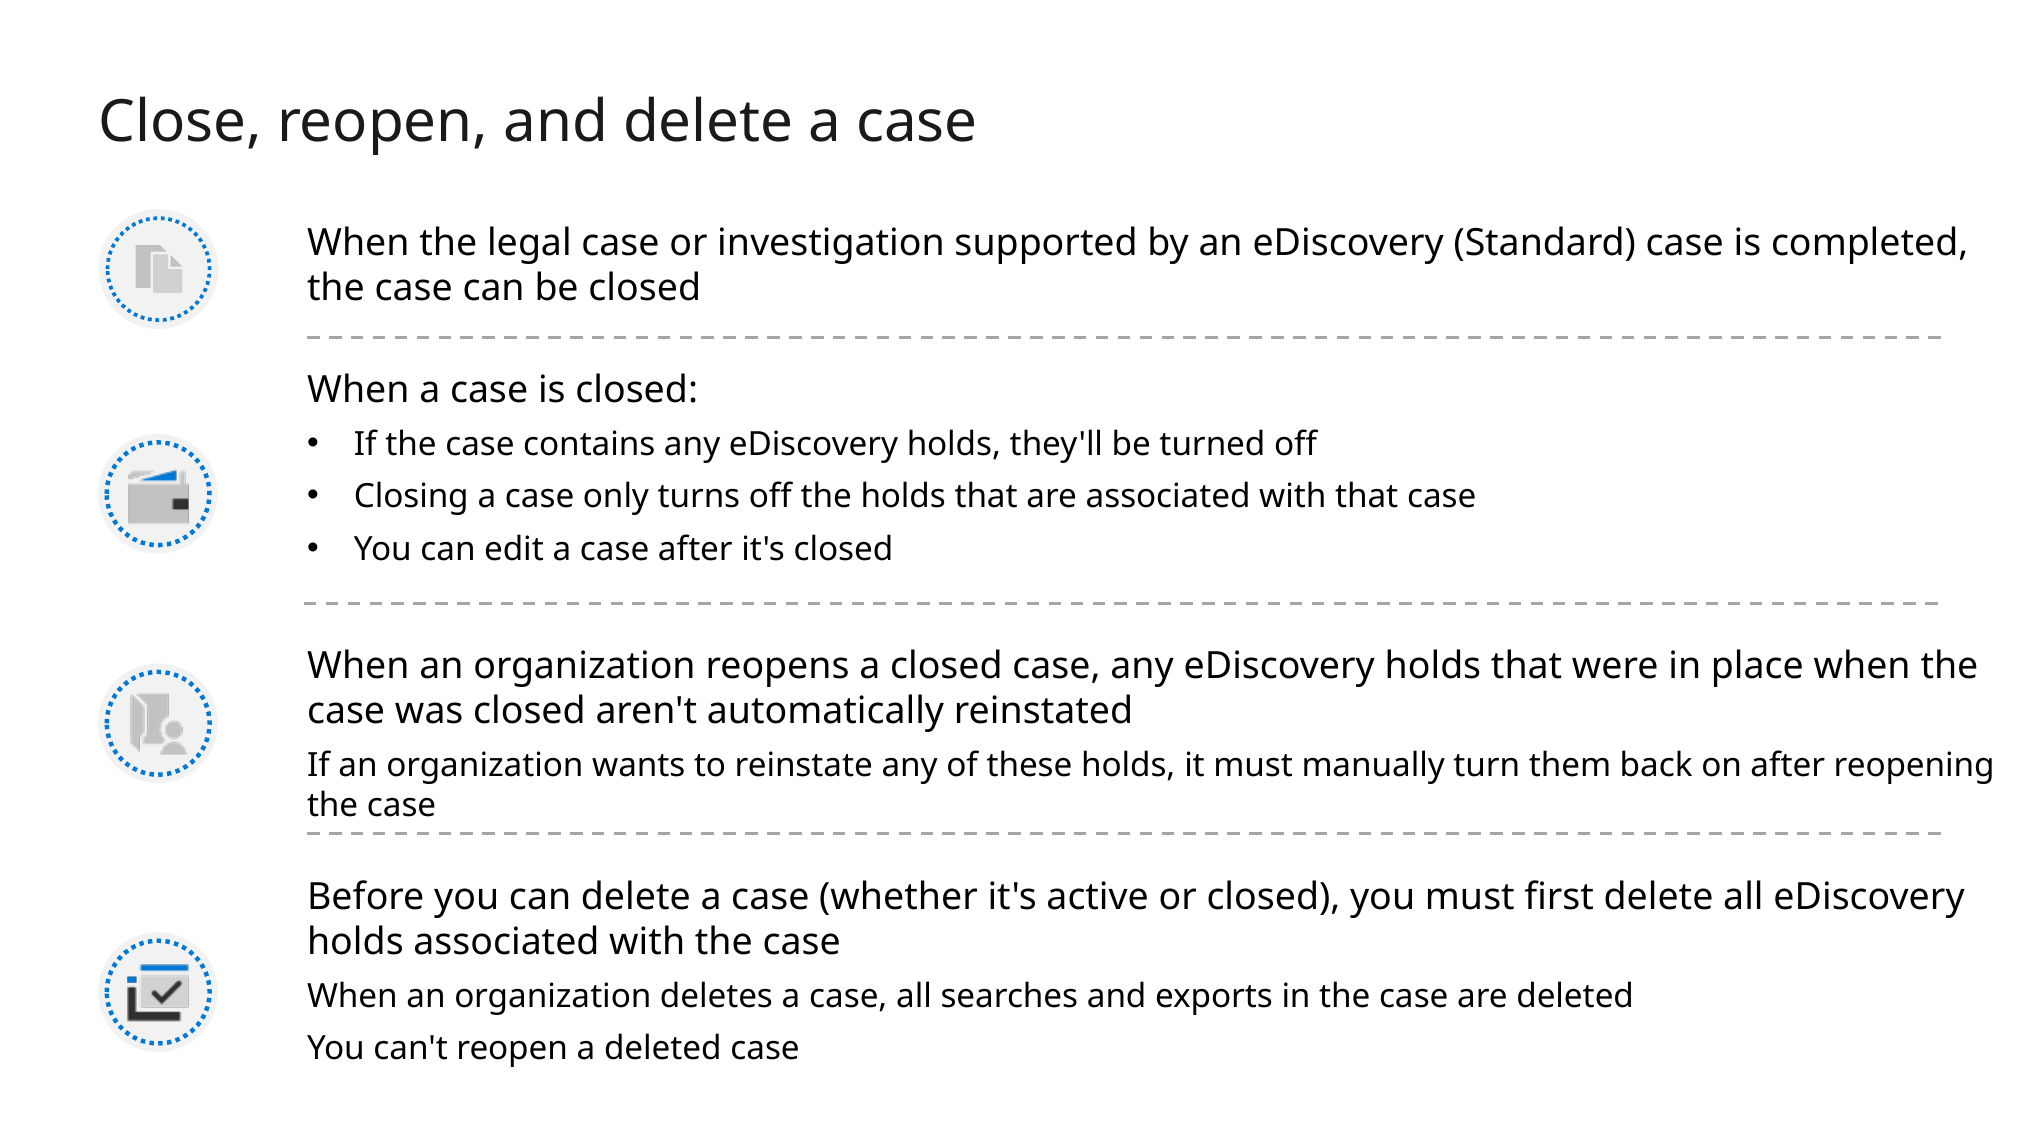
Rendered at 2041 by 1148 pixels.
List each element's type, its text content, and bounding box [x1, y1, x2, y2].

text_box Before you can delete a case (whether it's active or closed), you must first delete all eDiscovery holds associated with the case When an organization deletes a case, all searches and exports in the case are deleted You can't reopen a deleted case [307, 871, 1984, 1087]
picture [98, 208, 219, 330]
text_box When an organization reopens a closed case, any eDiscovery holds that were in place when the case was closed aren't automatically reinstated If an organization wants to reinstate any of these holds, it must manually turn them back on after reopening the case [307, 640, 2024, 844]
text_box When a case is closed: If the case contains any eDiscovery holds, they'll be turned off Closing a case only turns off the holds that are associated with that case You can edit a case after it's closed [307, 364, 1984, 579]
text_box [97, 433, 218, 554]
text_box When the legal case or investigation supported by an eDiscovery (Standard) case is completed, the case can be closed [307, 217, 1984, 324]
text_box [97, 662, 218, 784]
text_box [97, 931, 218, 1053]
title Close, reopen, and delete a case [98, 83, 1943, 156]
